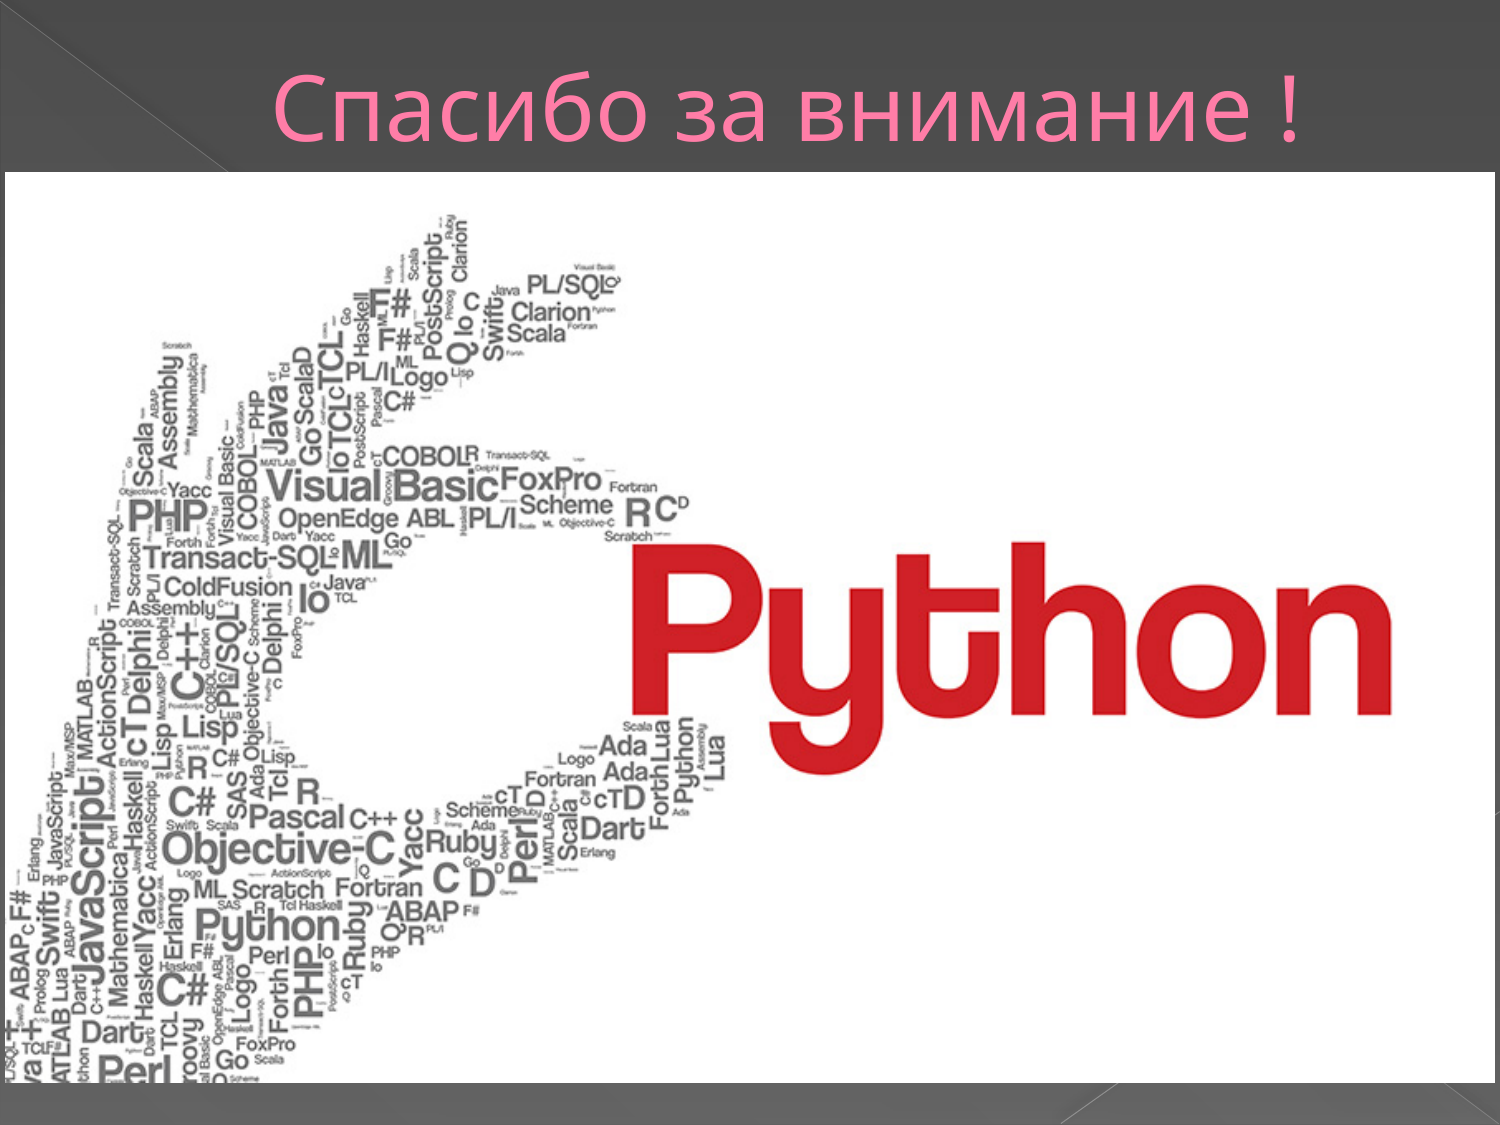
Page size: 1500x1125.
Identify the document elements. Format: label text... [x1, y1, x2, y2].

title Спасибо за внимание ! [0, 30, 1495, 163]
picture [5, 172, 1495, 1083]
